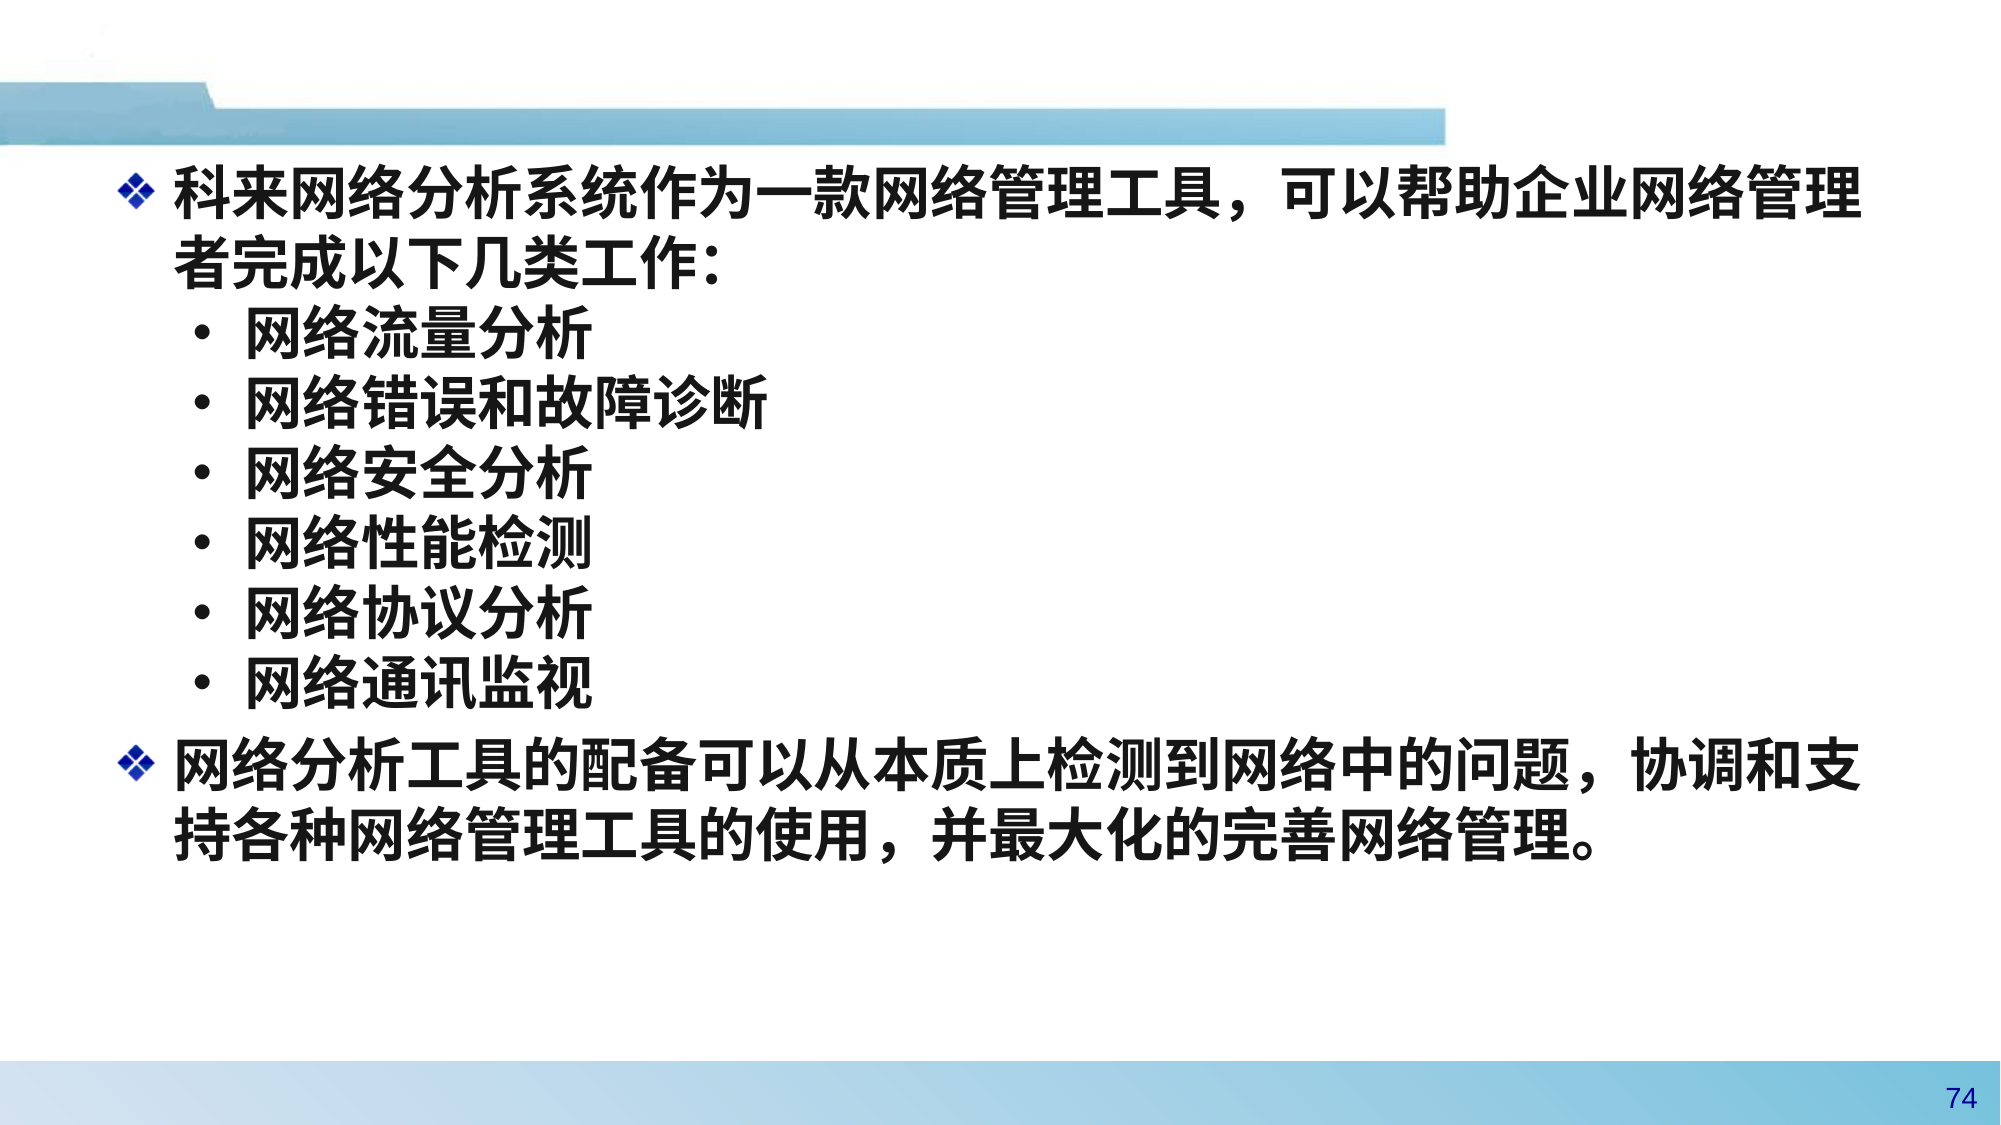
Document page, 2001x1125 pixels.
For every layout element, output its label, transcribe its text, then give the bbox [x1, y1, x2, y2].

list 科来网络分析系统作为一款网络管理工具，可以帮助企业网络管理者完成以下几类工作： • 网络流量分析 • 网络错误和故障诊断 • 网络安全分析 • 网络性能检测 • 网络协议分析 • 网络通讯监视 网络分析工具的配备可以从本质上检测到网络中的问题，协调和支持各种网络管理工具的使用，并最大化的完善网络管理。 [101, 148, 1899, 1024]
picture [116, 742, 158, 784]
picture [0, 12, 1612, 371]
slide_number 73 [1850, 1071, 1993, 1125]
picture [116, 170, 158, 212]
